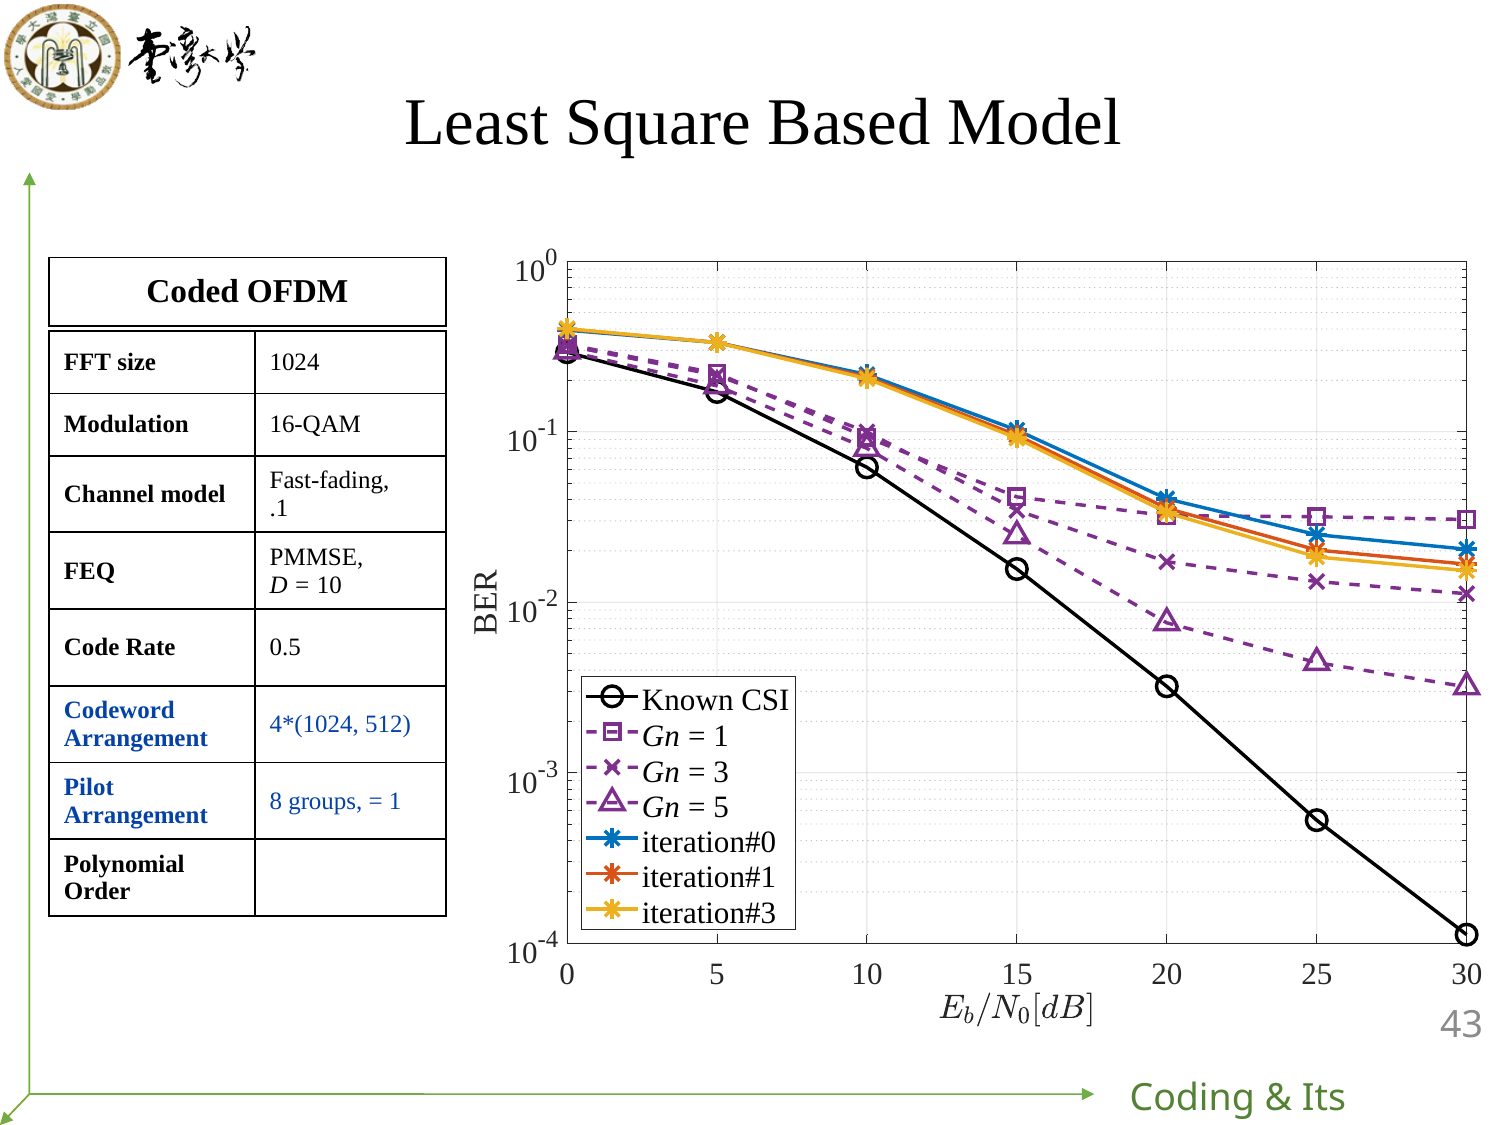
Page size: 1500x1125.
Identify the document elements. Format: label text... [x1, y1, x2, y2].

picture [3, 3, 261, 111]
table_header Coded OFDM [50, 258, 416, 325]
picture [416, 197, 1500, 1035]
title Least Square Based Model [126, 29, 1402, 217]
